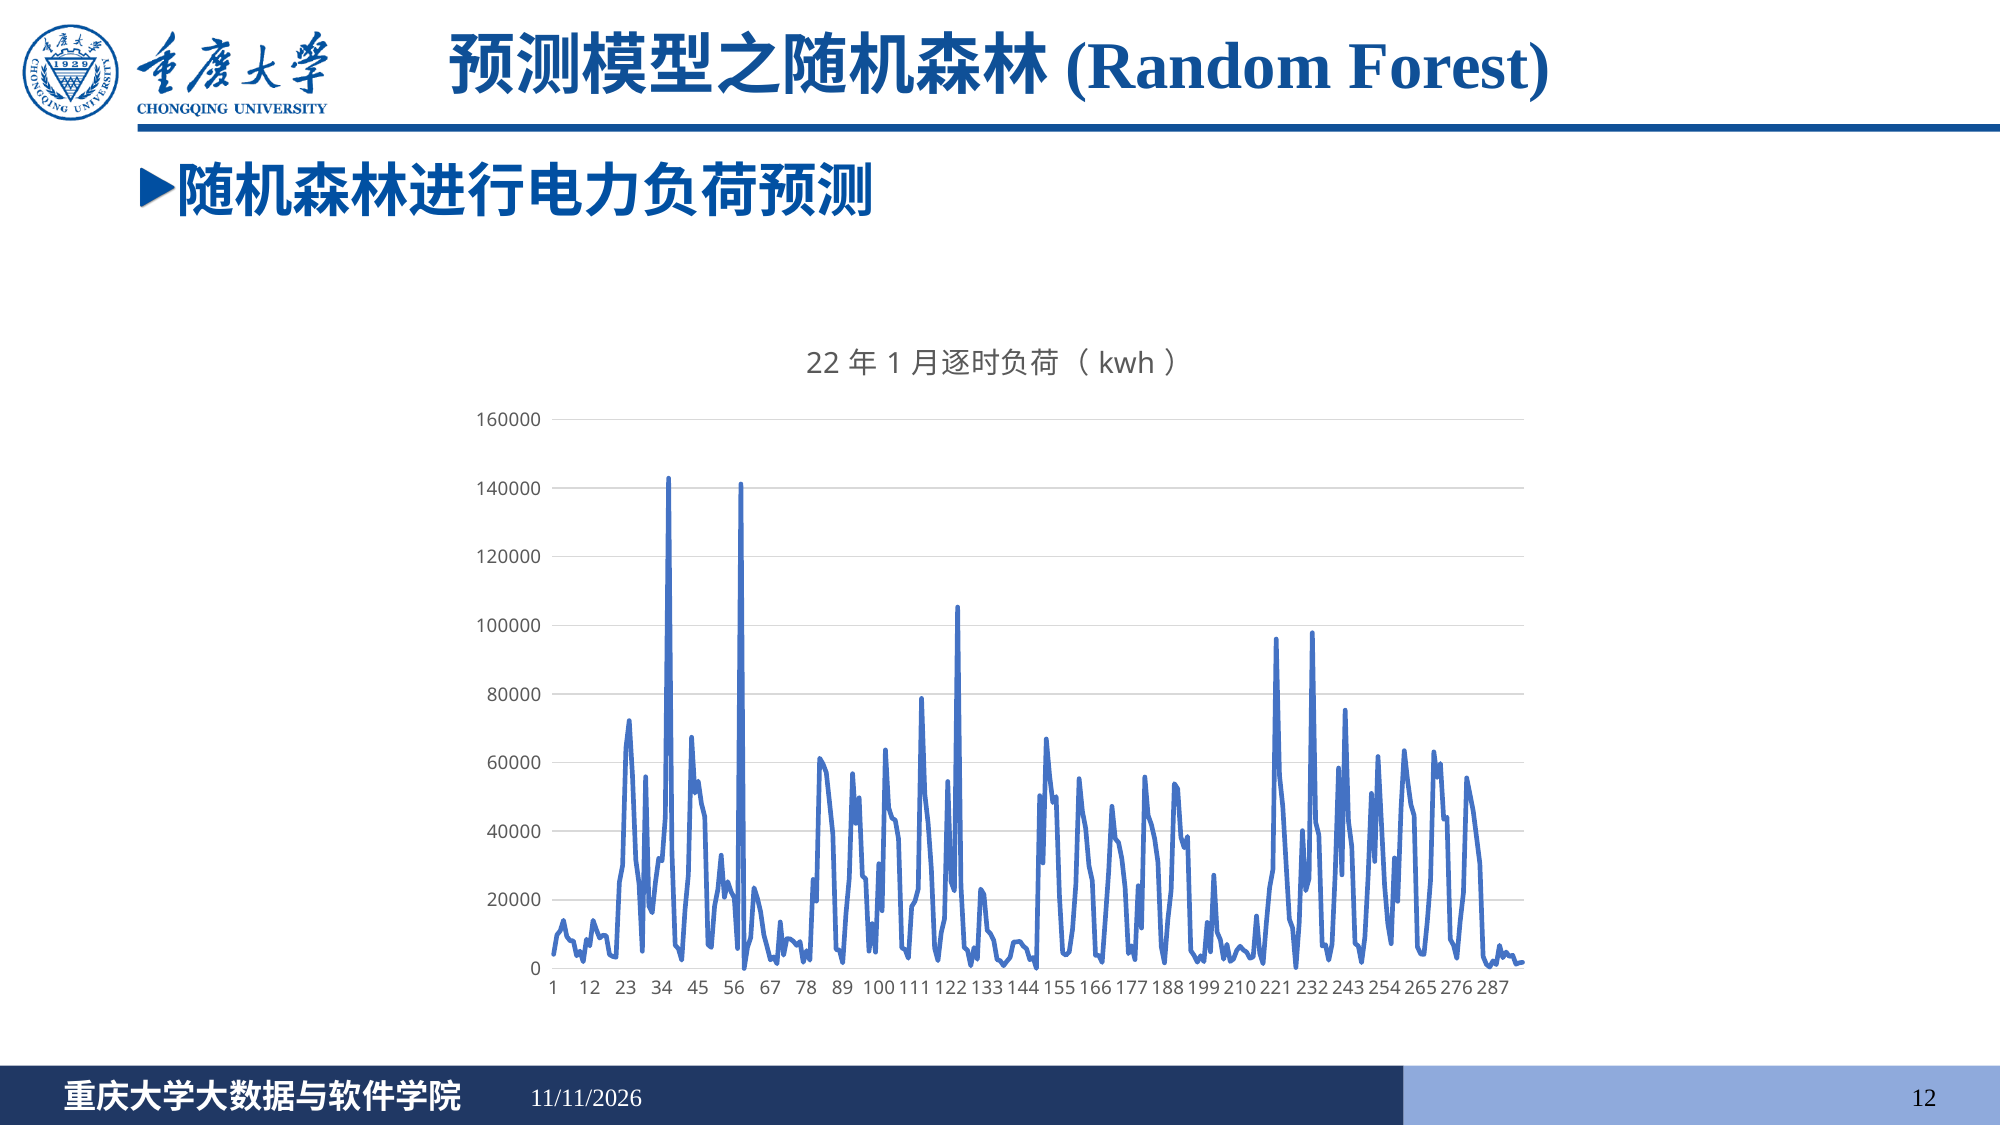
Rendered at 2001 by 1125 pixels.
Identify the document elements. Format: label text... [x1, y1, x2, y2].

picture [0, 0, 354, 138]
slide_number 12 [1501, 1065, 1952, 1125]
text_box [0, 1064, 1403, 1125]
text_box 重庆大学大数据与软件学院 [48, 1067, 515, 1123]
text_box [1403, 1064, 2000, 1125]
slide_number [515, 1066, 966, 1125]
chart [453, 308, 1547, 1016]
text_box 随机森林进行电力负荷预测 [125, 131, 1125, 232]
text_box 预测模型之随机森林(Random Forest) [354, 14, 2000, 110]
text_box [354, 123, 2000, 133]
picture [139, 167, 177, 209]
